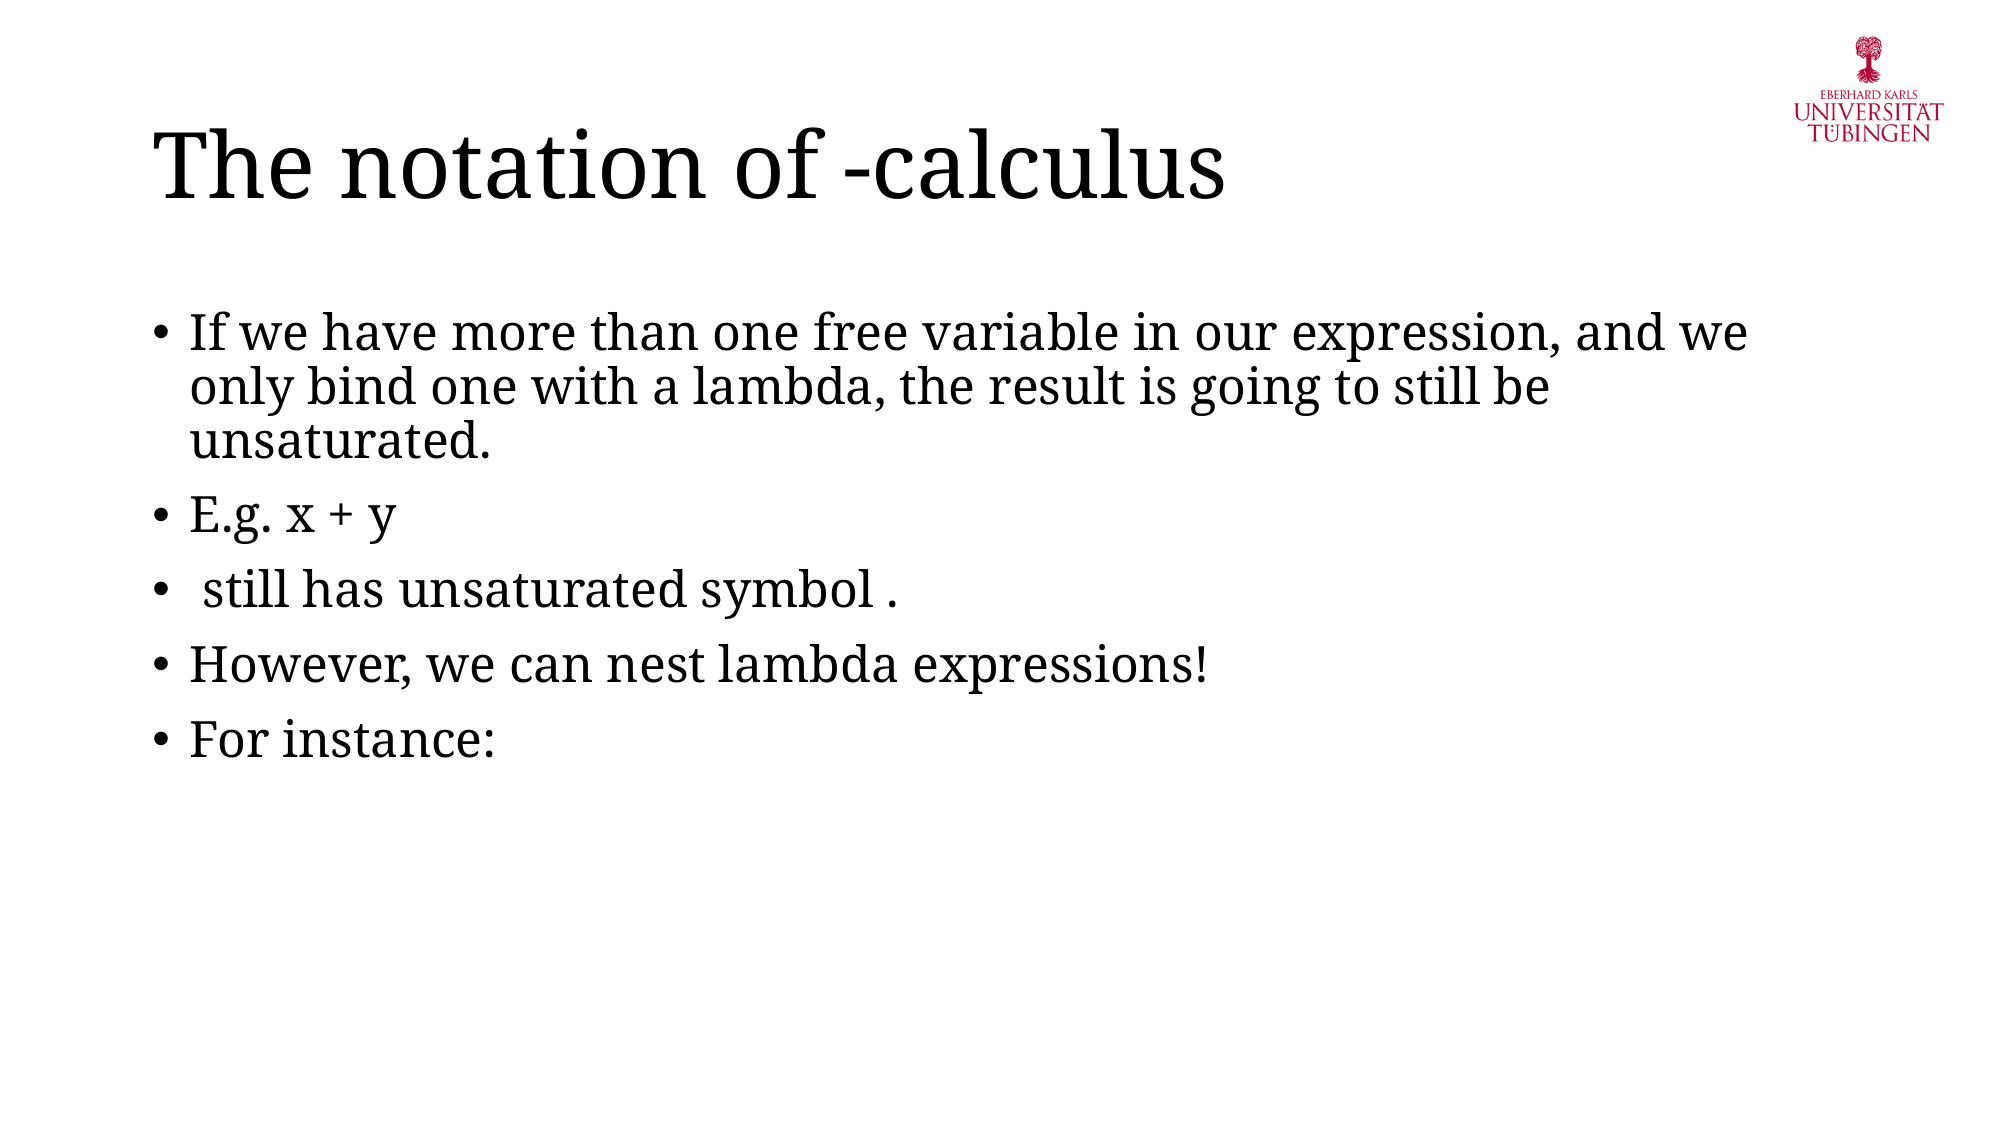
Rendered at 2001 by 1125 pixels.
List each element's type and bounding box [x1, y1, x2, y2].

picture [1790, 33, 1947, 145]
